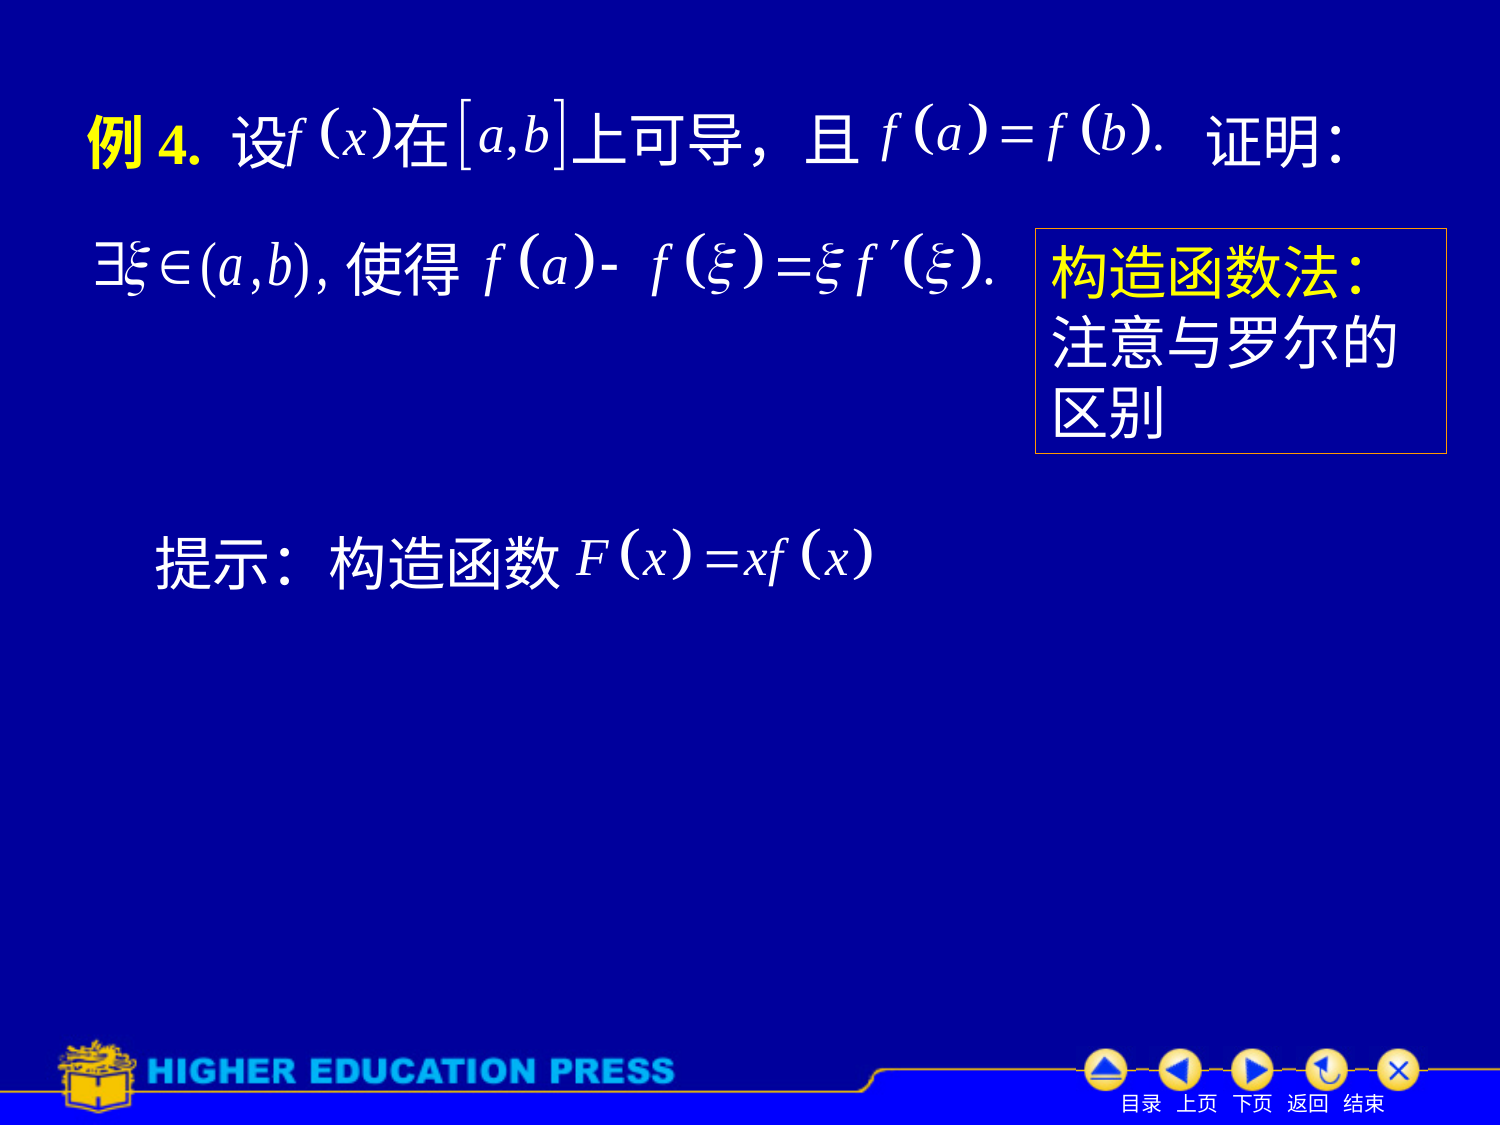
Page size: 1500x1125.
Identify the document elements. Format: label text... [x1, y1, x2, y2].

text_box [268, 97, 398, 187]
text_box 提示：构造函数 [139, 519, 566, 605]
text_box 例4. 设 [71, 99, 268, 184]
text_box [453, 94, 578, 184]
text_box 构造函数法： 注意与罗尔的区别 [1035, 228, 1447, 454]
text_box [465, 221, 1003, 318]
text_box 在 [398, 97, 453, 183]
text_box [863, 93, 1170, 182]
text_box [86, 228, 336, 312]
picture [0, 0, 1500, 1125]
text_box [566, 518, 877, 607]
text_box 上可导，且 [578, 96, 863, 181]
text_box 使得 [331, 226, 465, 311]
text_box 证明： [1190, 97, 1395, 183]
